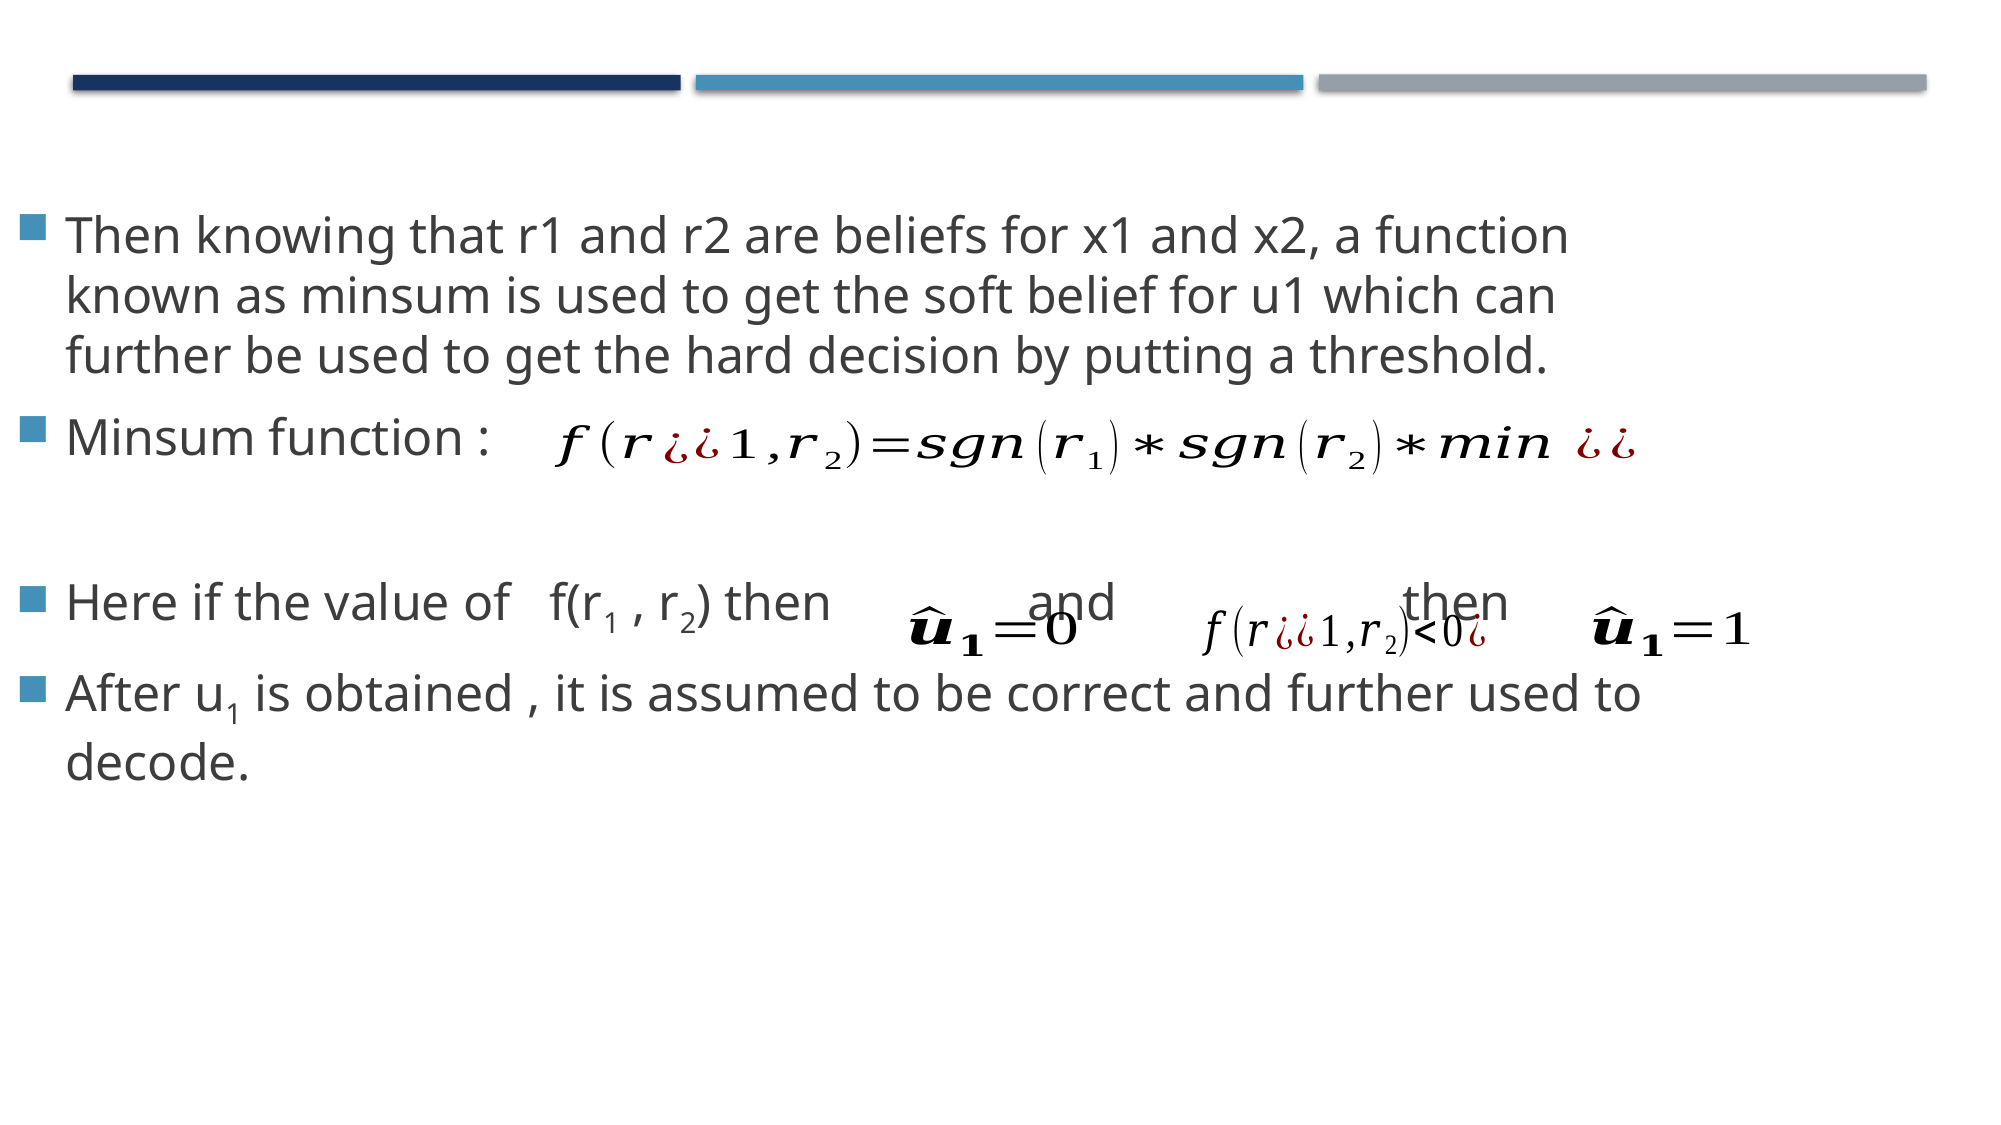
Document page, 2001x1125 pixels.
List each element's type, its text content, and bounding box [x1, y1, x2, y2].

list Then knowing that r1 and r2 are beliefs for x1 and x2, a function known as minsum is used to get the soft belief for u1 which can further be used to get the hard decision by putting a threshold. Minsum function : Here if the value of f(r1 , r2) then and then After u1 is obtained , it is assumed to be correct and further used to decode. [0, 147, 1709, 976]
